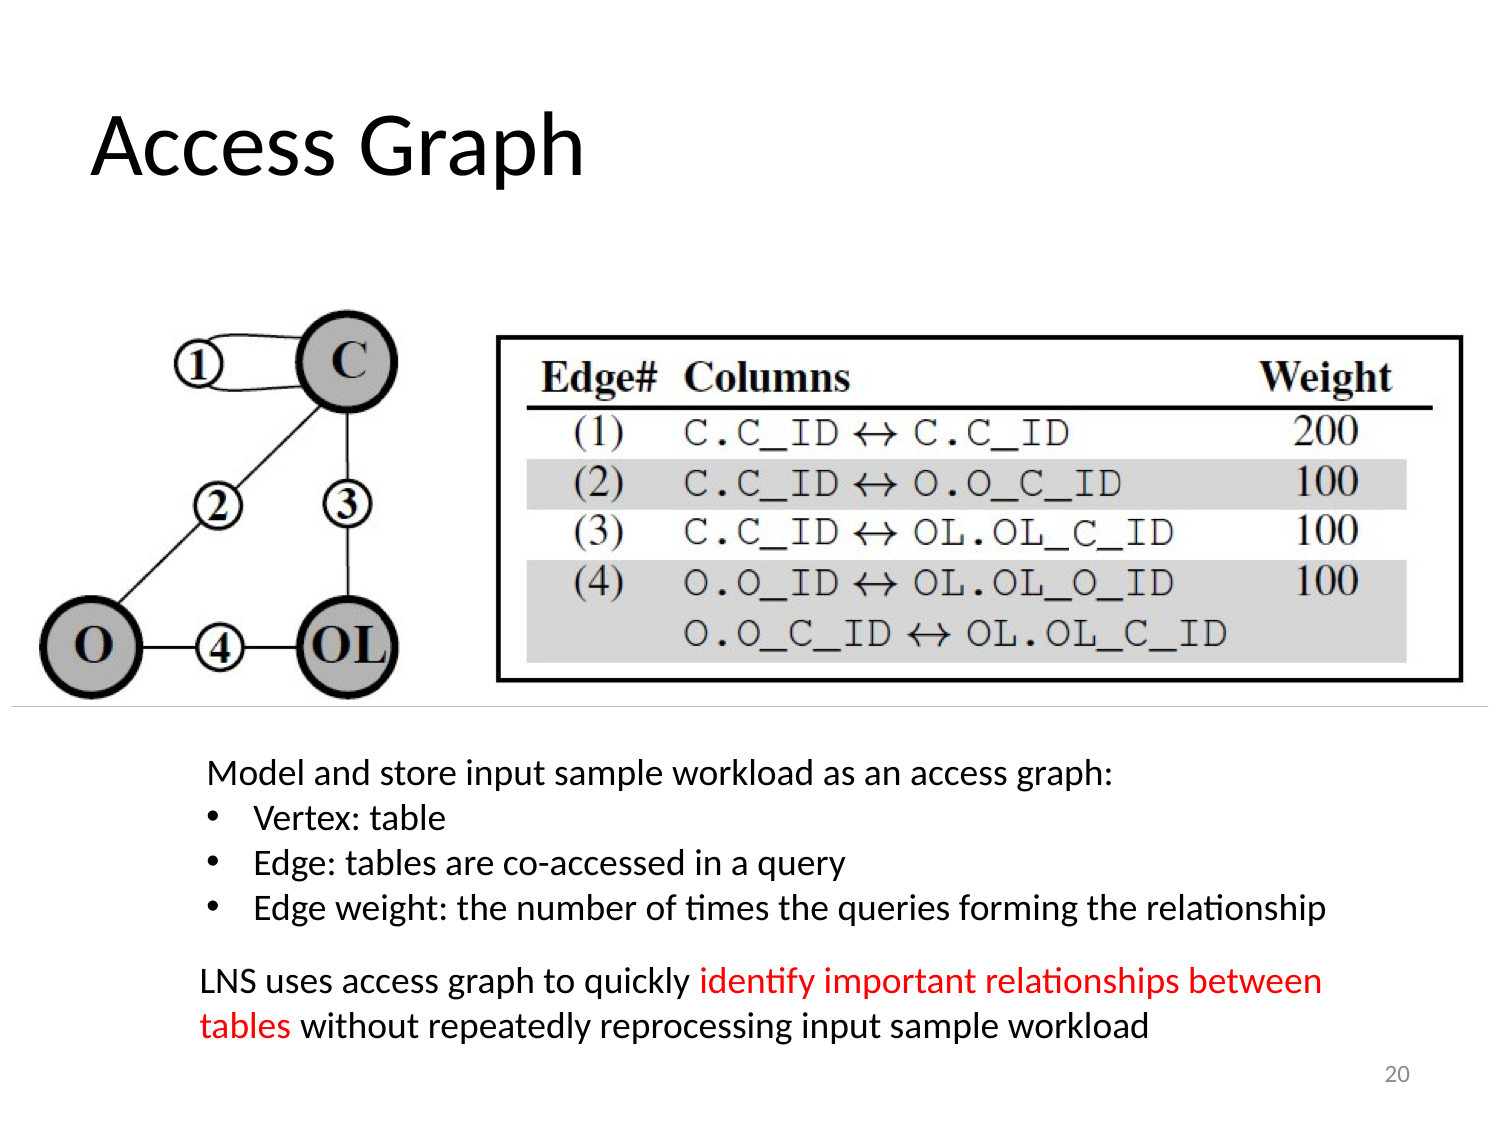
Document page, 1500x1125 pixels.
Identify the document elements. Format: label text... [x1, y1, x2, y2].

text_box LNS uses access graph to quickly identify important relationships between tables without repeatedly reprocessing input sample workload [184, 948, 1364, 1054]
picture [11, 284, 1489, 708]
slide_number 20 [1074, 1042, 1425, 1103]
title Access Graph [75, 45, 1425, 233]
text_box Model and store input sample workload as an access graph: Vertex: table Edge: tables are co-accessed in a query Edge weight: the number of times the queries forming the relationship [191, 740, 1343, 936]
